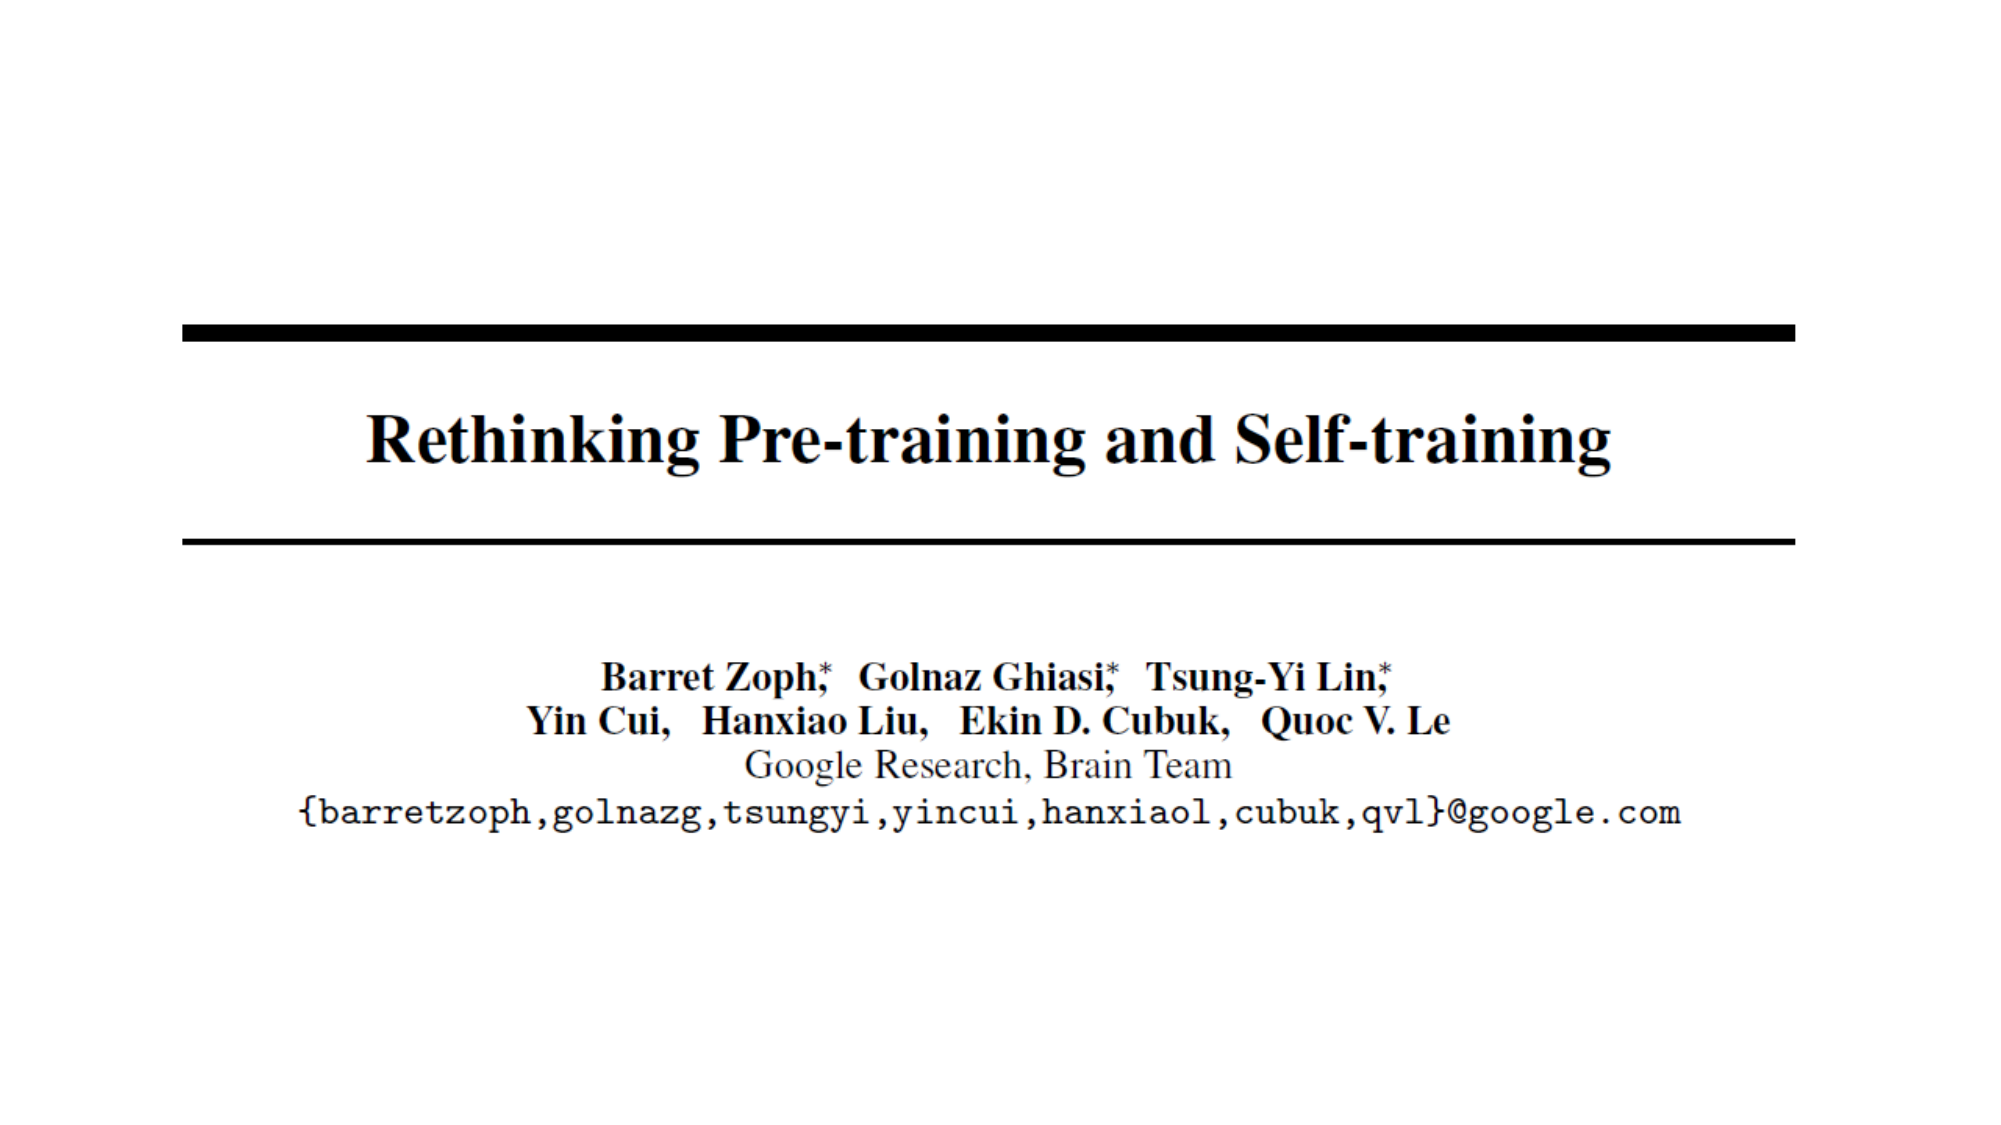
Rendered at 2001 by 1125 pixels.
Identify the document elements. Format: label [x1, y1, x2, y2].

picture [131, 245, 1869, 880]
